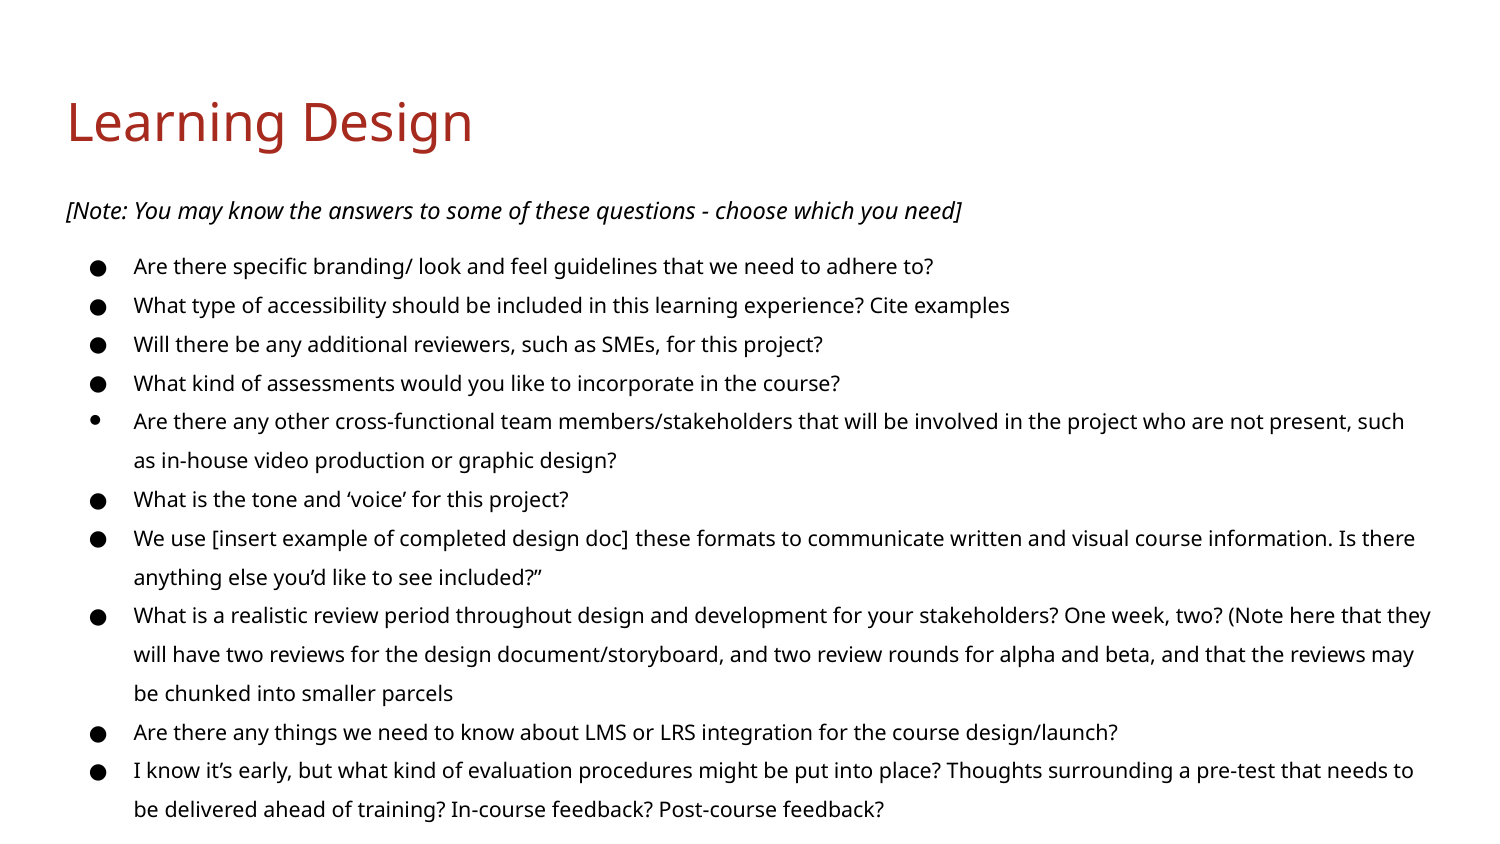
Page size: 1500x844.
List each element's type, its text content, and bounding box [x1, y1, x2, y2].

title Learning Design [51, 72, 1449, 166]
list [Note: You may know the answers to some of these questions - choose which you need] Are there specific branding/ look and feel guidelines that we need to adhere to? What type of accessibility should be included in this learning experience? Cite examples Will there be any additional reviewers, such as SMEs, for this project? What kind of assessments would you like to incorporate in the course? Are there any other cross-functional team members/stakeholders that will be involved in the project who are not present, such as in-house video production or graphic design? What is the tone and ‘voice’ for this project? We use [insert example of completed design doc] these formats to communicate written and visual course information. Is there anything else you’d like to see included?” What is a realistic review period throughout design and development for your stakeholders? One week, two? (Note here that they will have two reviews for the design document/storyboard, and two review rounds for alpha and beta, and that the reviews may be chunked into smaller parcels Are there any things we need to know about LMS or LRS integration for the course design/launch? I know it’s early, but what kind of evaluation procedures might be put into place? Thoughts surrounding a pre-test that needs to be delivered ahead of training? In-course feedback? Post-course feedback? [51, 166, 1449, 844]
